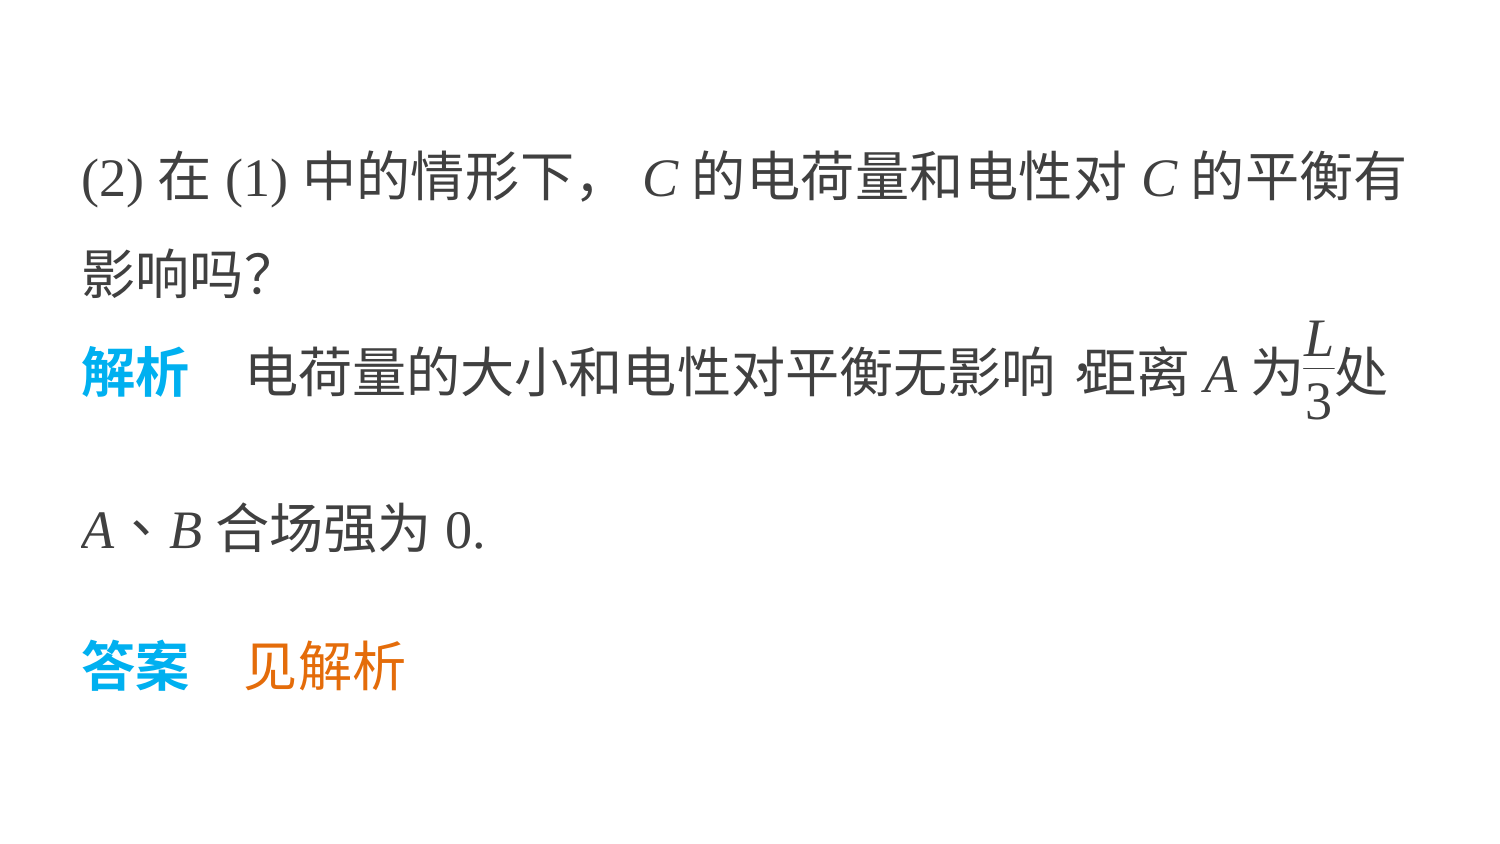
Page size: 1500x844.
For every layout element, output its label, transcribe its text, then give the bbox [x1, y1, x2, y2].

text_box 答案 见解析 [66, 592, 422, 705]
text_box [81, 307, 1389, 671]
text_box (2)在(1)中的情形下，C的电荷量和电性对C的平衡有影响吗？ [66, 102, 1424, 313]
